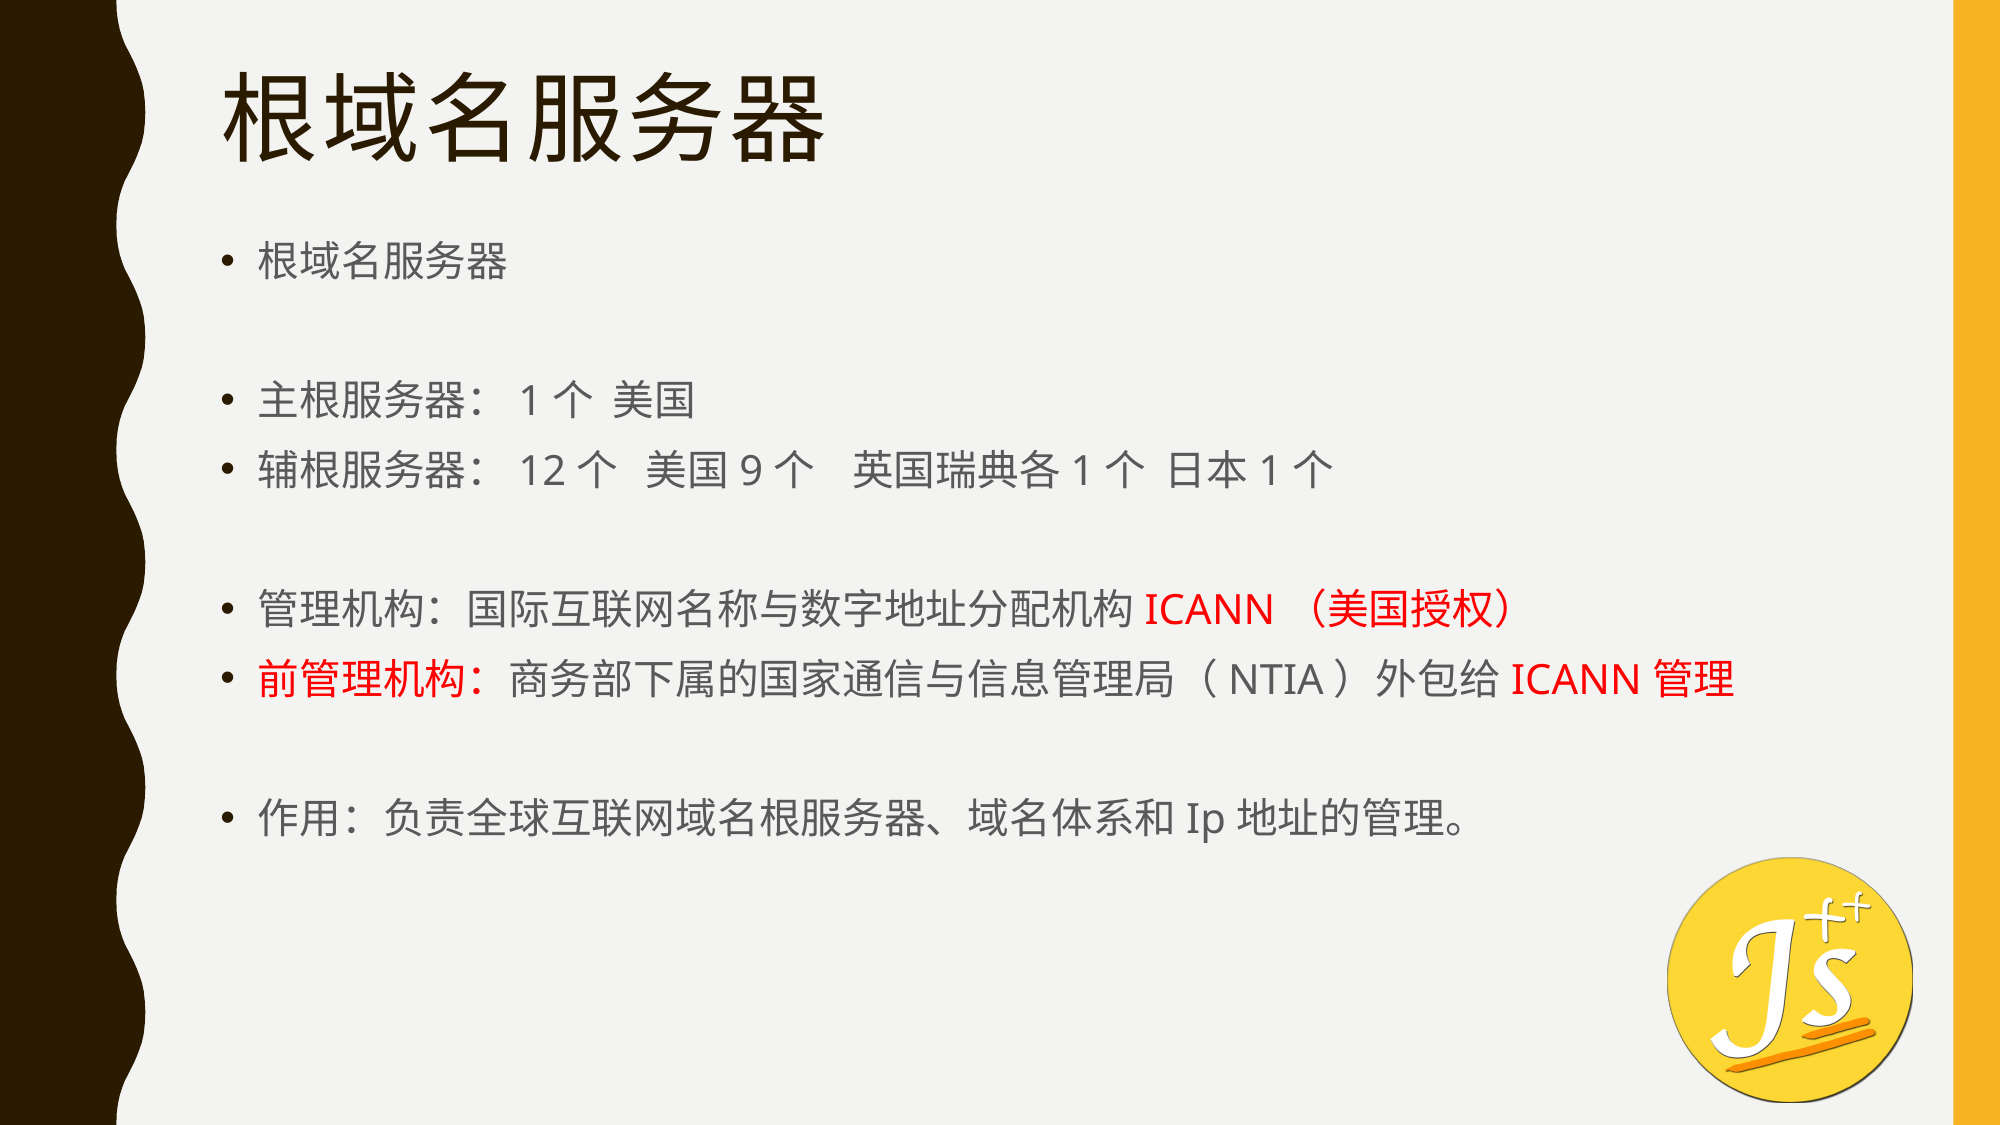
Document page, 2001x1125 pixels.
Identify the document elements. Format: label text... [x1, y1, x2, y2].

title 根域名服务器 [205, 62, 1875, 185]
list 根域名服务器 主根服务器：1个 美国 辅根服务器：12个 美国9个 英国瑞典各1个 日本1个 管理机构：国际互联网名称与数字地址分配机构ICANN（美国授权） 前管理机构：商务部下属的国家通信与信息管理局（NTIA）外包给ICANN管理 作用：负责全球互联网域名根服务器、域名体系和Ip地址的管理。 [205, 222, 1912, 965]
picture [1667, 857, 1913, 1103]
